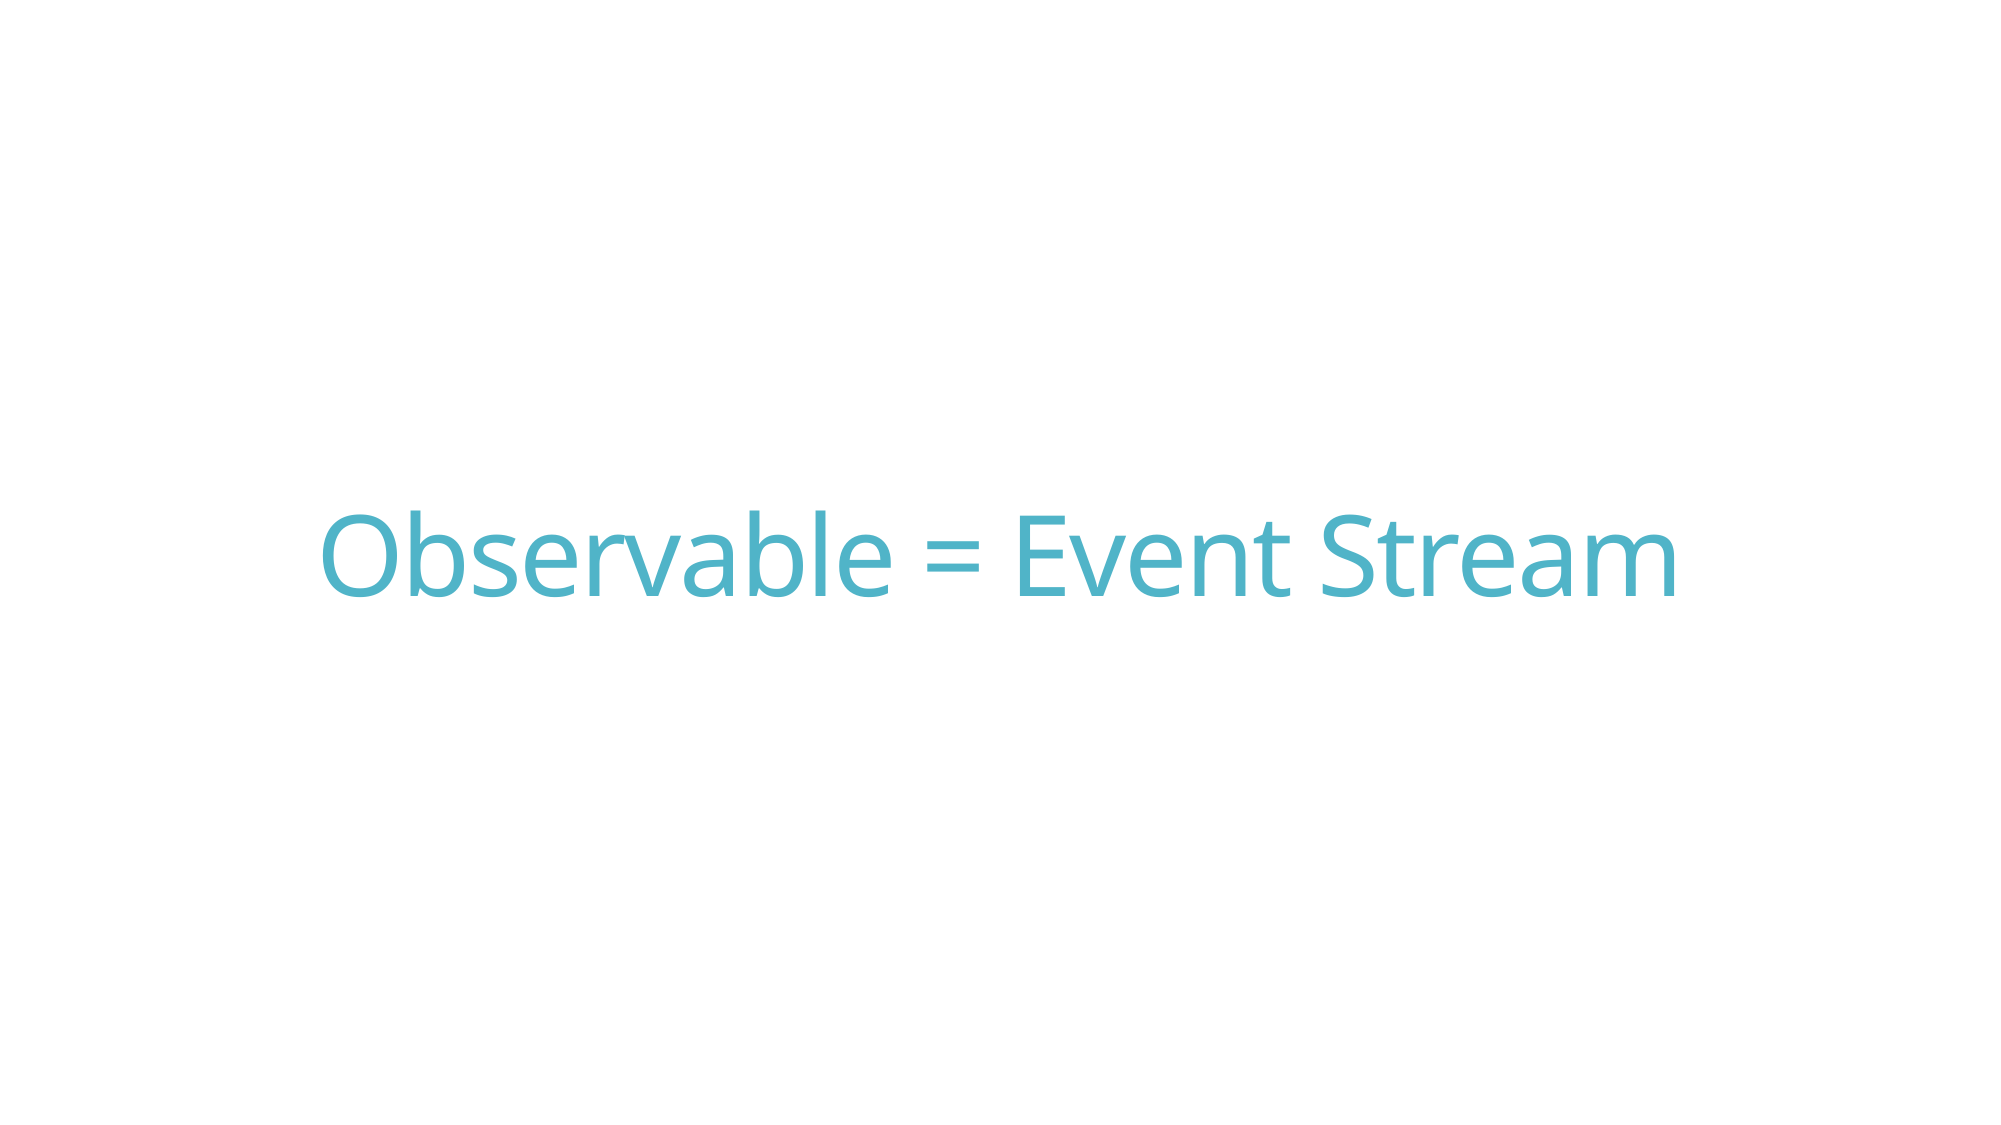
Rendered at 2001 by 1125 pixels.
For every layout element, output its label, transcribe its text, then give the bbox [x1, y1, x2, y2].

title Observable = Event Stream [0, 0, 2000, 1125]
